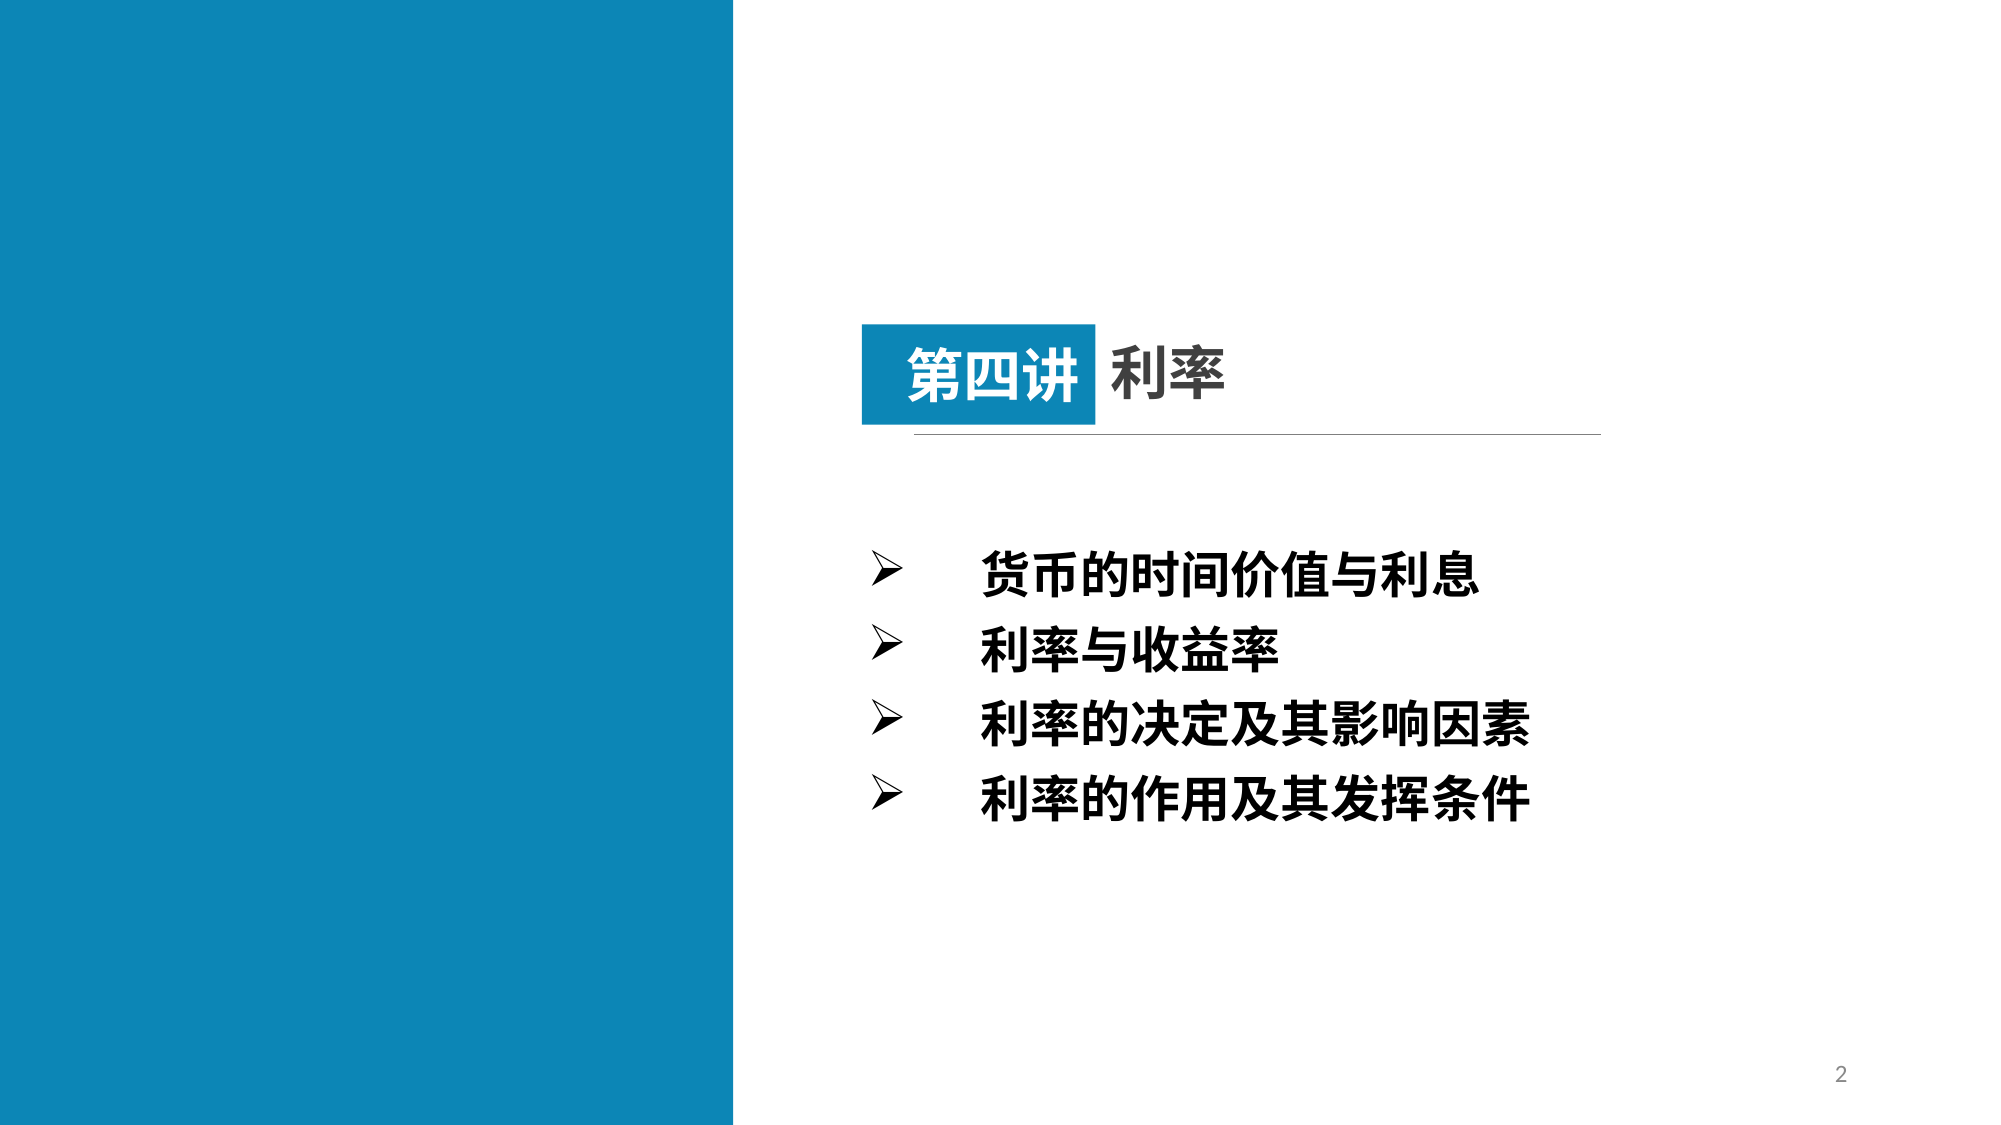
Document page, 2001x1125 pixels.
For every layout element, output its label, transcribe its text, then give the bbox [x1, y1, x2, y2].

text_box [0, 0, 734, 1125]
slide_number 2 [1412, 1042, 1863, 1103]
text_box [861, 324, 1536, 425]
text_box 货币的时间价值与利息 利率与收益率 利率的决定及其影响因素 利率的作用及其发挥条件 [852, 542, 1779, 836]
